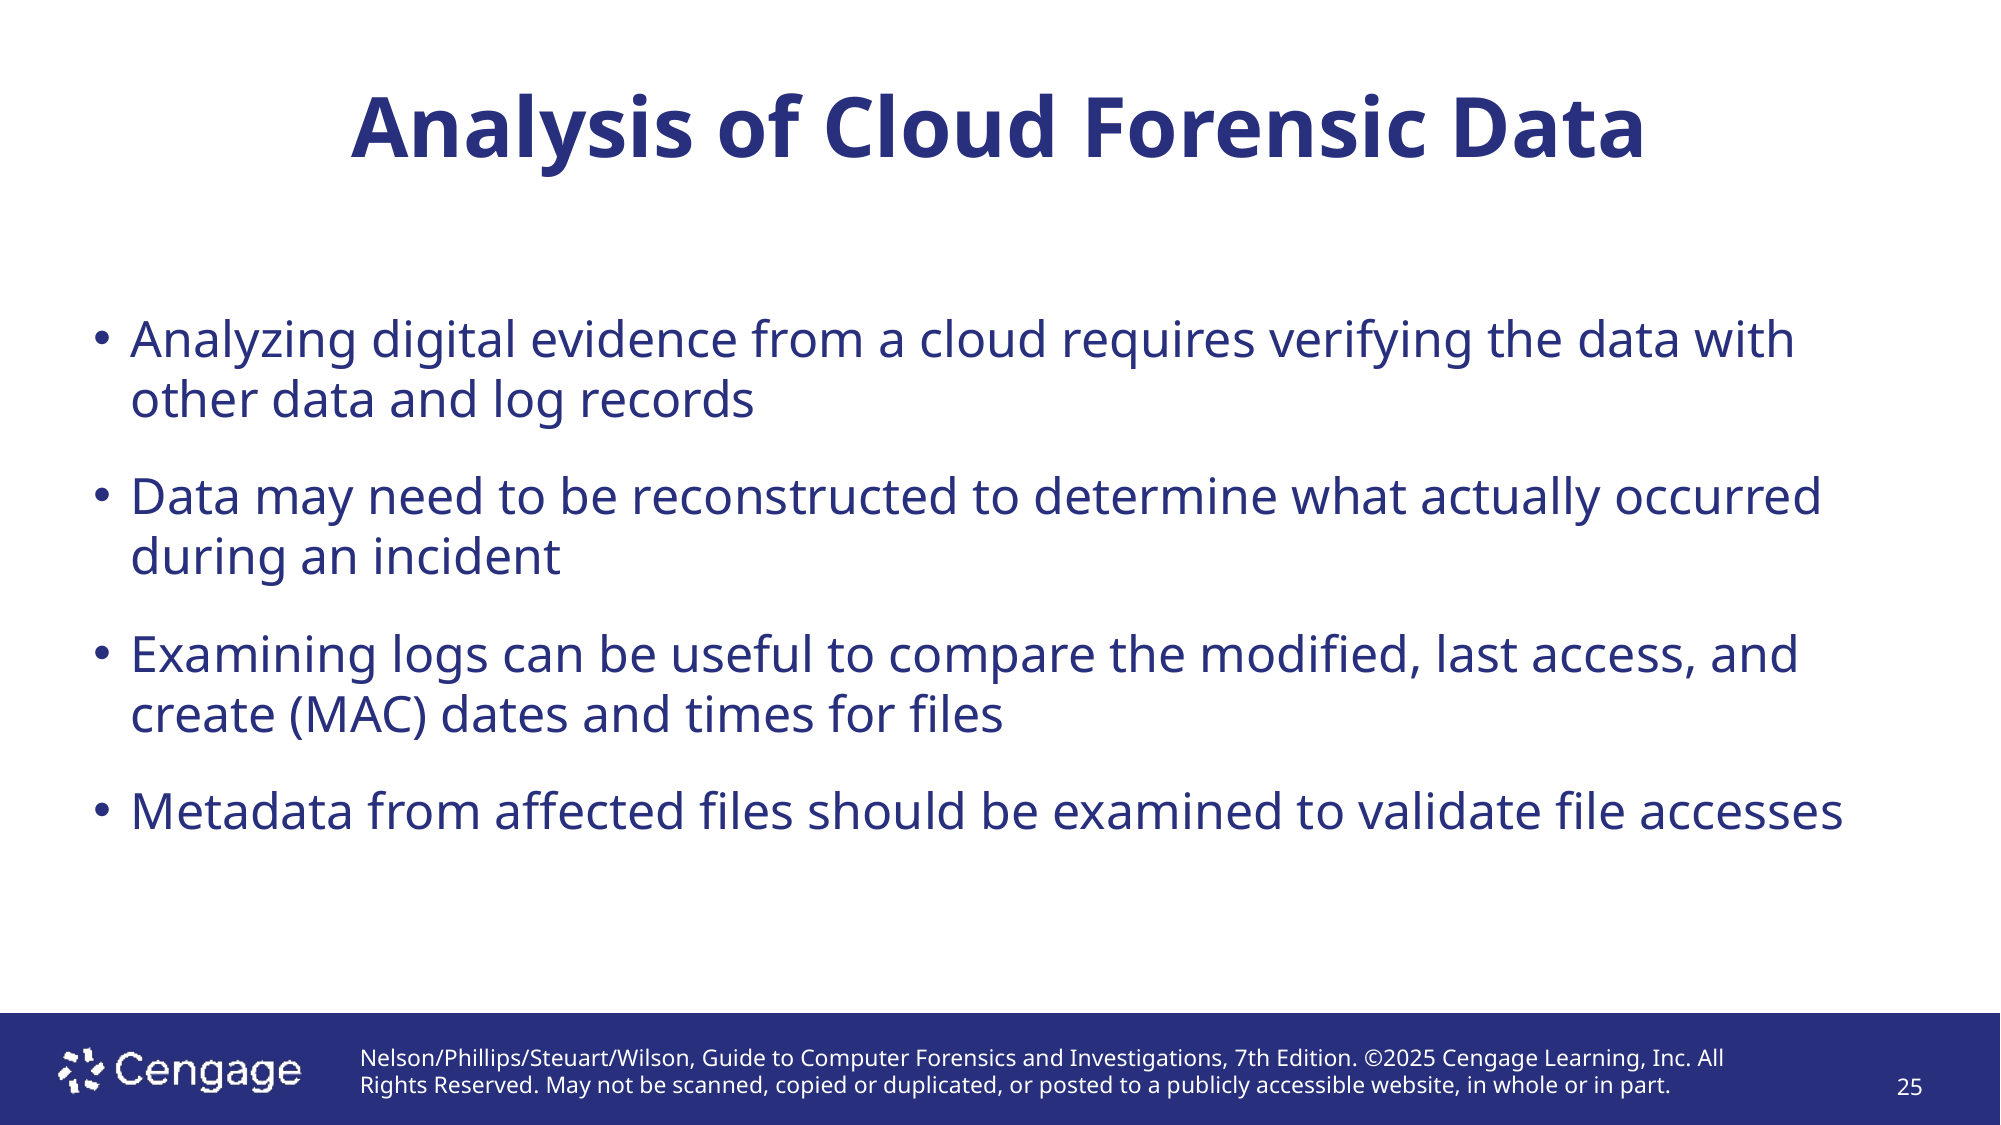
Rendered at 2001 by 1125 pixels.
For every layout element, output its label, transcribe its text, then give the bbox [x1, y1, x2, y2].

list Analyzing digital evidence from a cloud requires verifying the data with other data and log records Data may need to be reconstructed to determine what actually occurred during an incident Examining logs can be useful to compare the modified, last access, and create (MAC) dates and times for files Metadata from affected files should be examined to validate file accesses [78, 299, 1923, 1014]
title Analysis of Cloud Forensic Data [78, 77, 1923, 278]
picture [30, 1020, 329, 1122]
